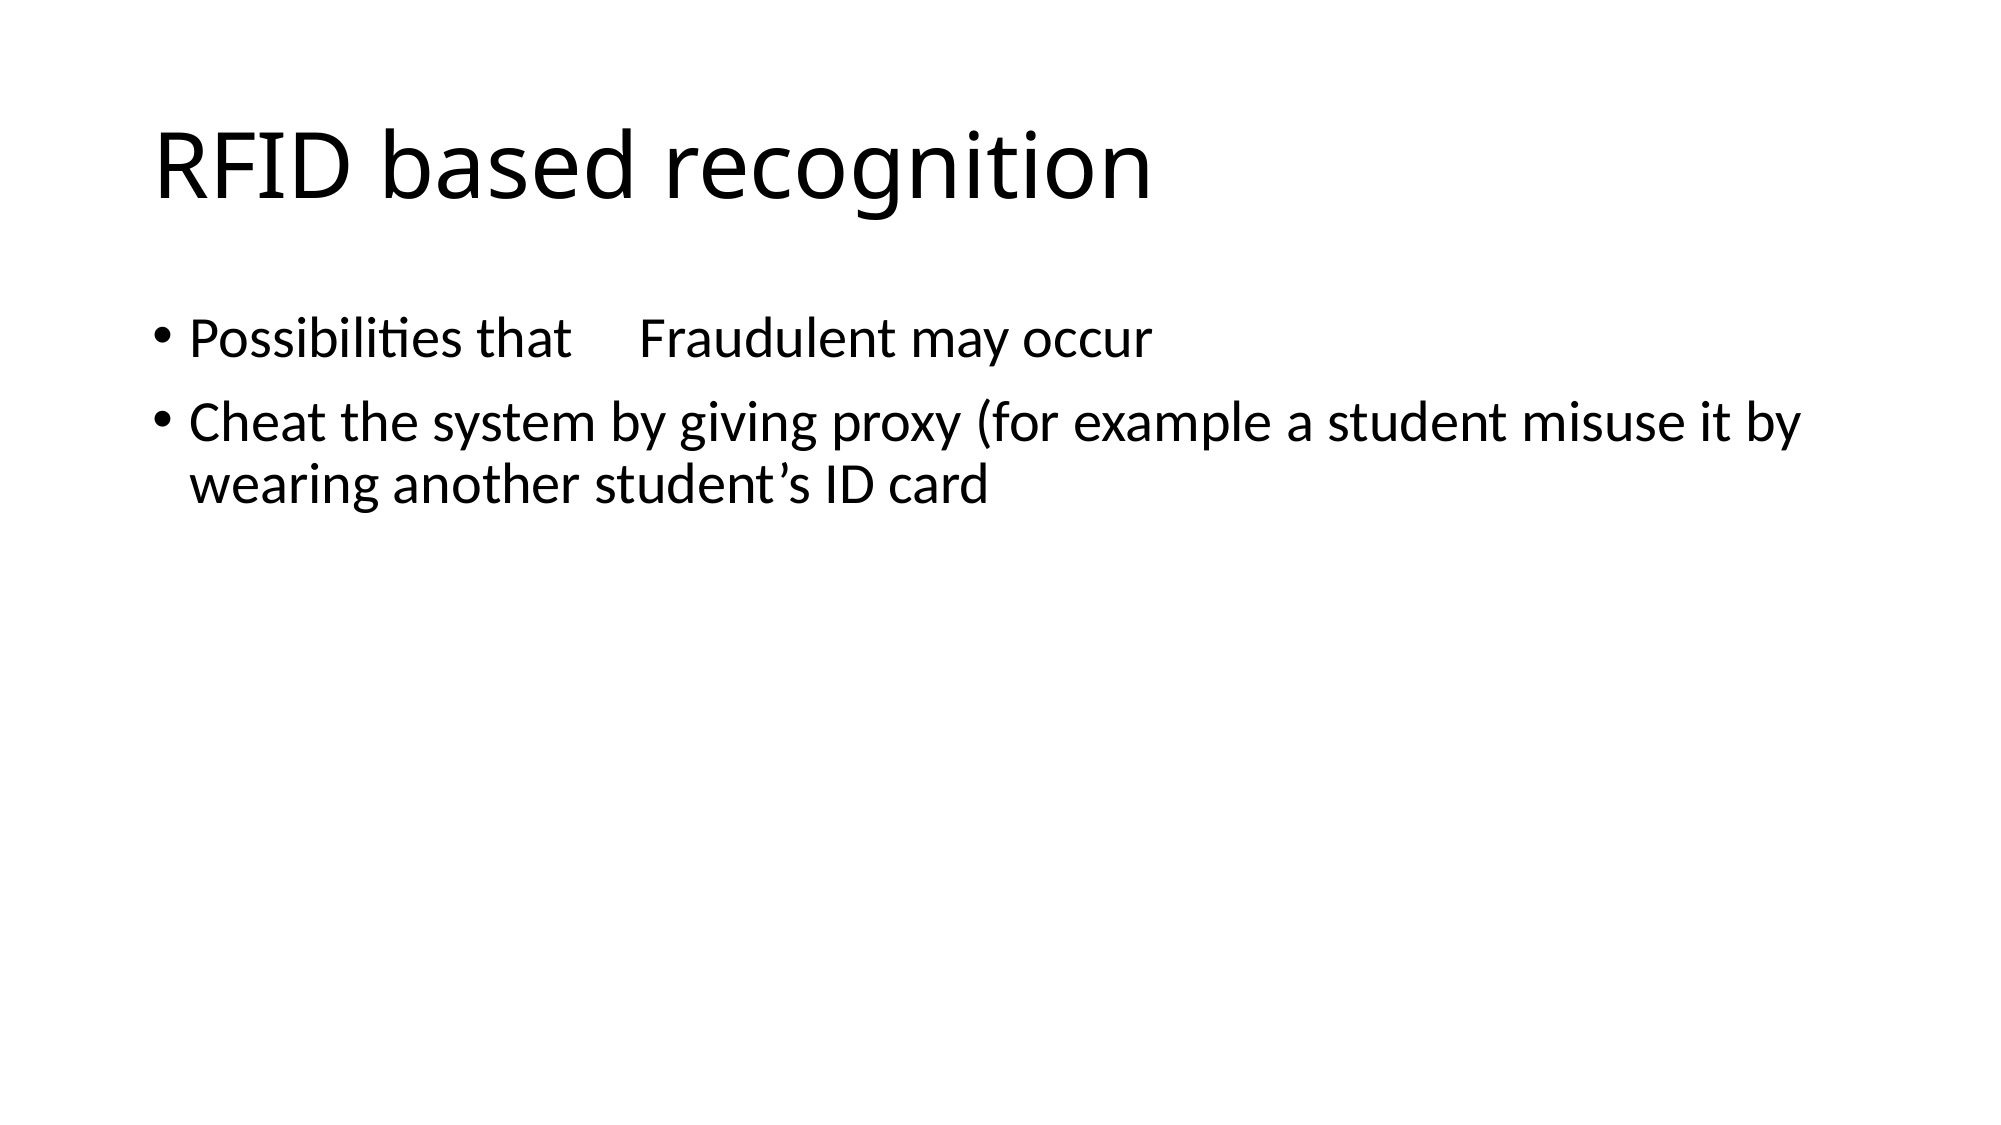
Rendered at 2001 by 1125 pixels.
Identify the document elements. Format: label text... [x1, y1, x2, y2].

title RFID based recognition [137, 59, 1863, 278]
list Possibilities that Fraudulent may occur Cheat the system by giving proxy (for example a student misuse it by wearing another student’s ID card [137, 299, 1863, 1014]
